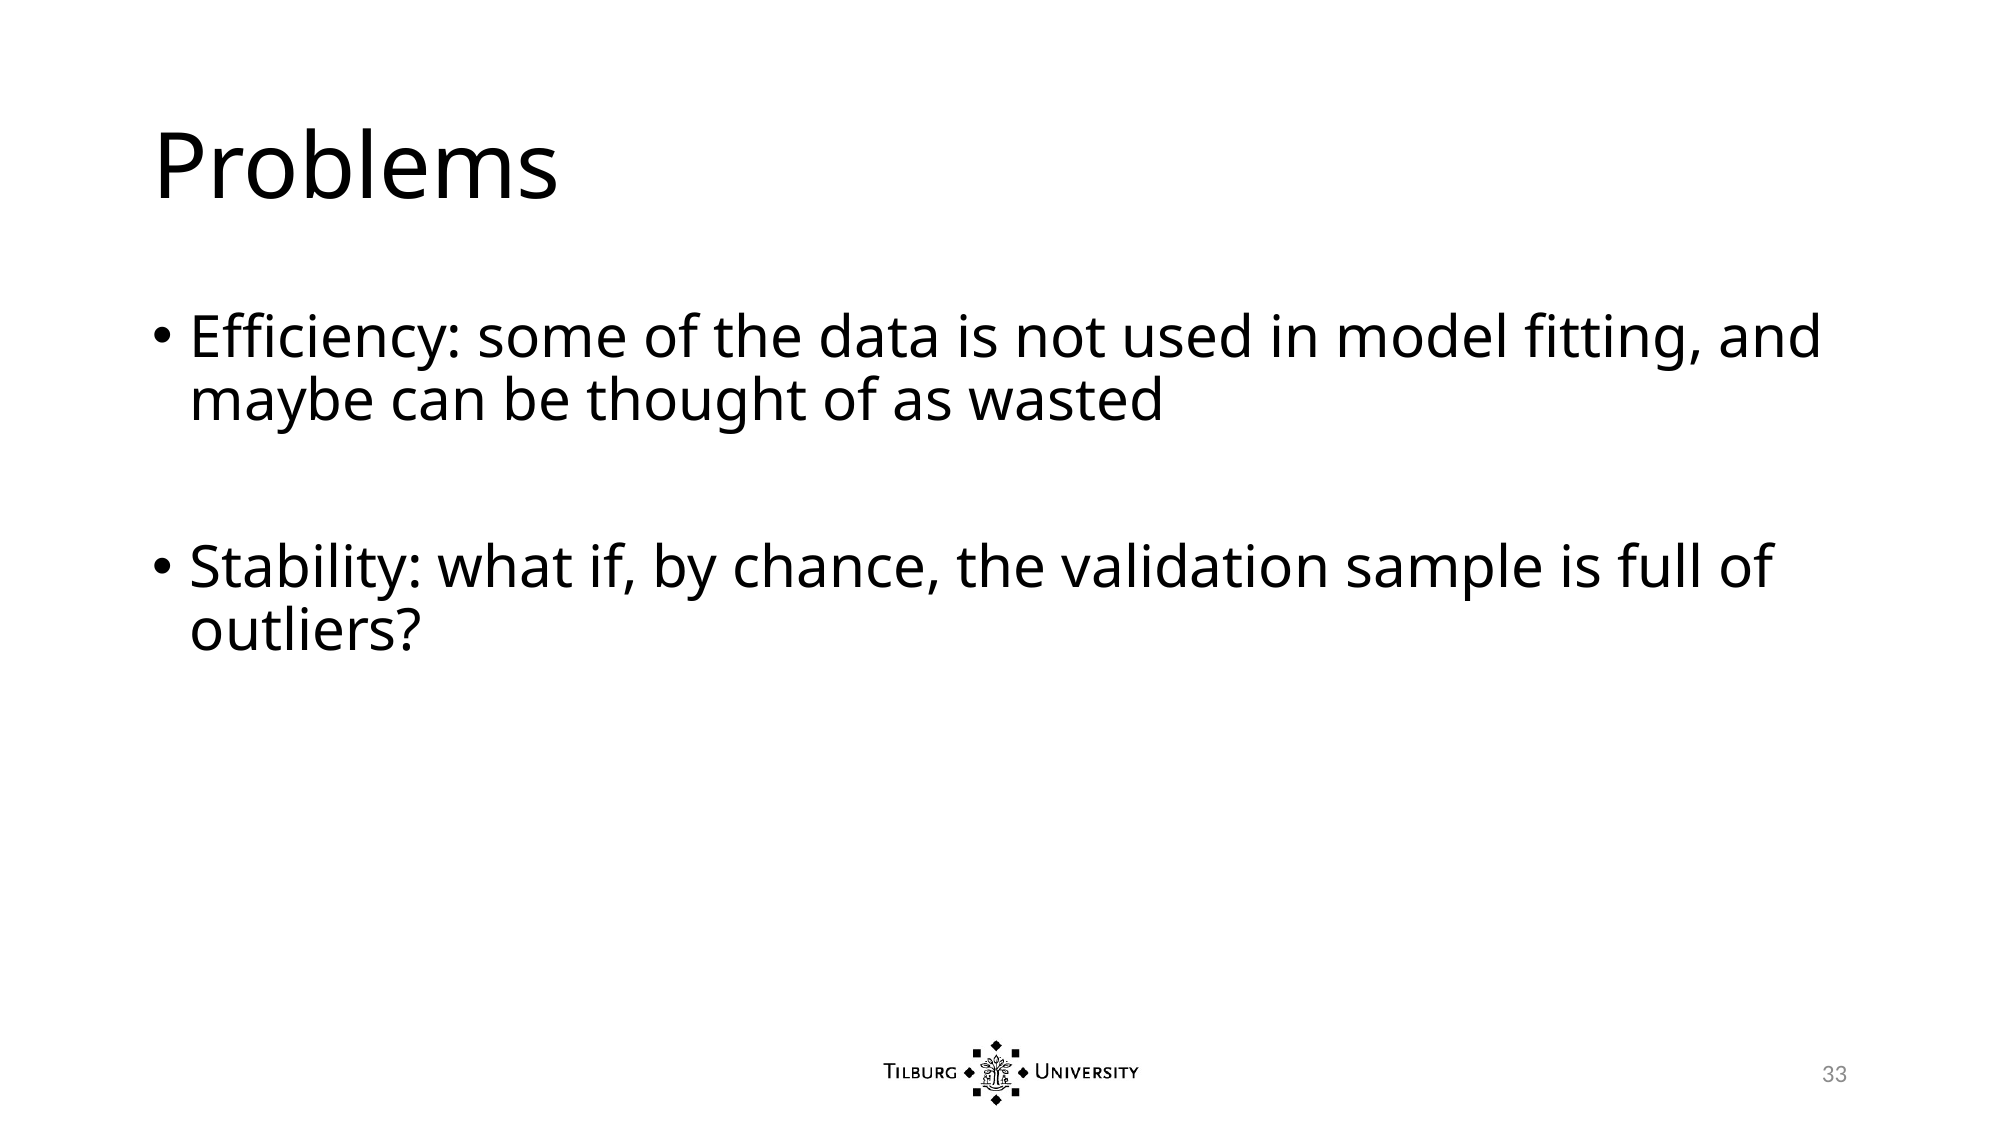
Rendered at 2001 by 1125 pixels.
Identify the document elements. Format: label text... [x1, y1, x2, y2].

picture [875, 1032, 1146, 1113]
slide_number 33 [1412, 1042, 1863, 1103]
list Efficiency: some of the data is not used in model fitting, and maybe can be thought of as wasted Stability: what if, by chance, the validation sample is full of outliers? [137, 299, 1863, 1014]
title Problems [137, 59, 1863, 278]
